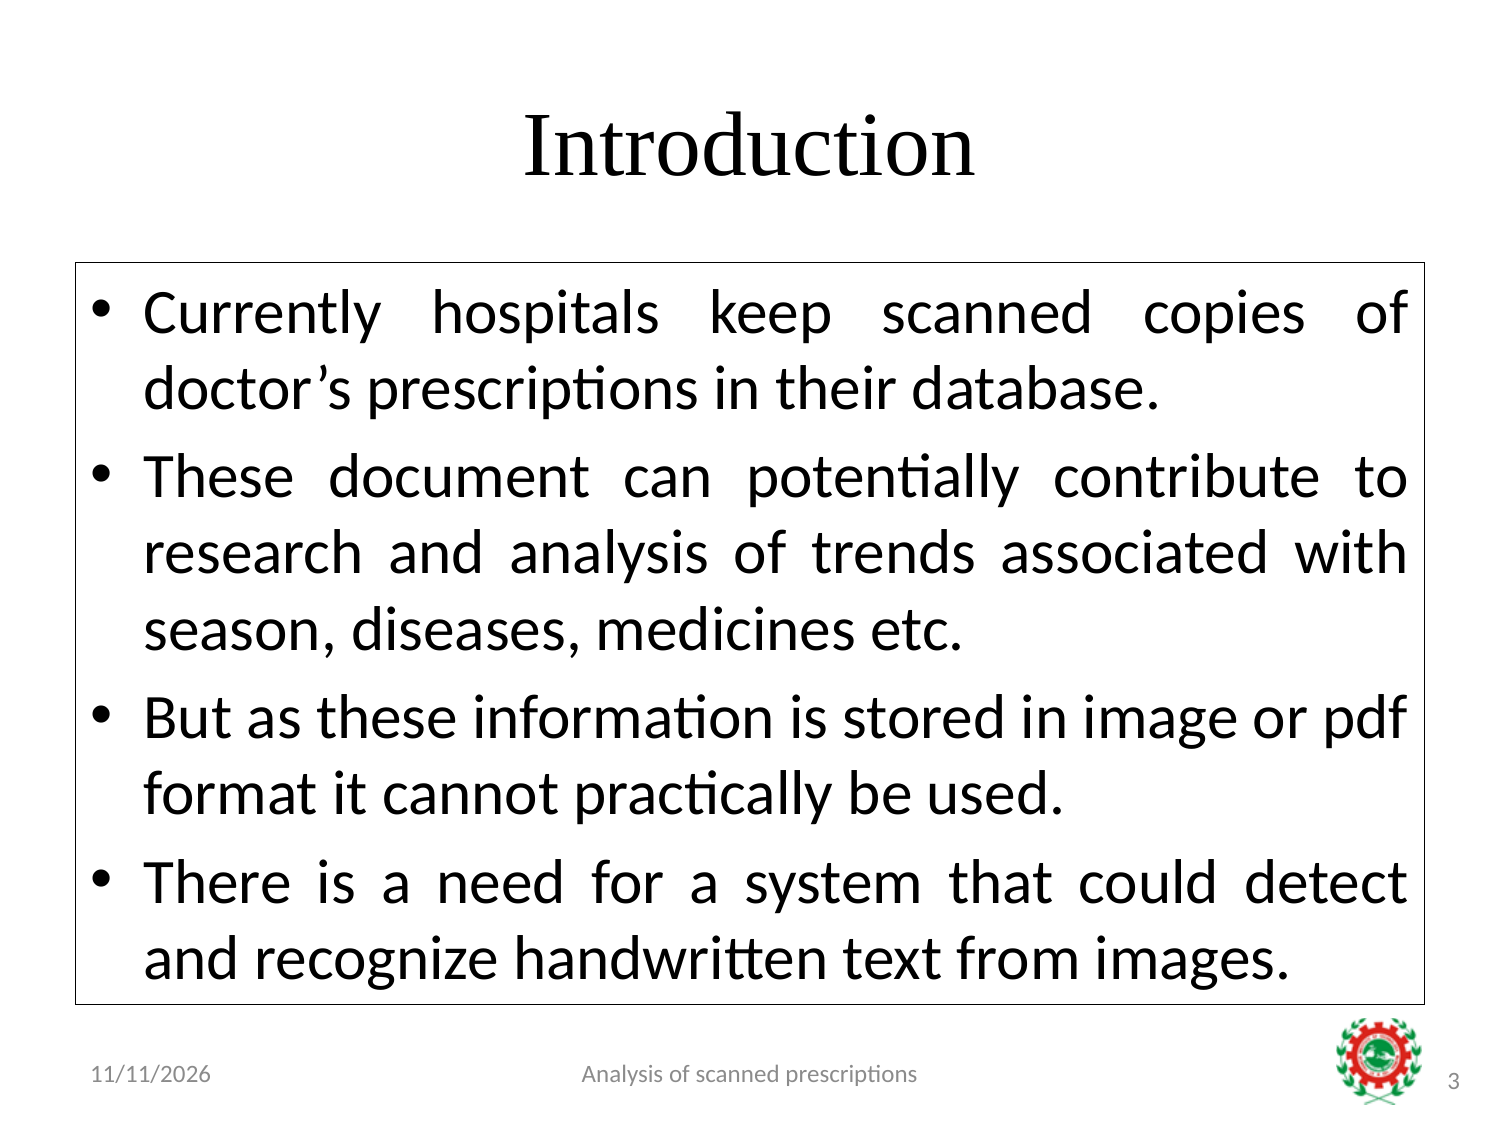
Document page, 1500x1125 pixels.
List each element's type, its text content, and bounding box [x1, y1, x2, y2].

slide_number 3 [1125, 1050, 1475, 1110]
list Currently hospitals keep scanned copies of doctor’s prescriptions in their database. These document can potentially contribute to research and analysis of trends associated with season, diseases, medicines etc. But as these information is stored in image or pdf format it cannot practically be used. There is a need for a system that could detect and recognize handwritten text from images. [75, 262, 1425, 1005]
title Introduction [75, 45, 1425, 233]
slide_number 22-Apr-19 [75, 1042, 425, 1103]
footer Analysis of scanned prescriptions [512, 1042, 988, 1103]
picture [1336, 1018, 1422, 1050]
